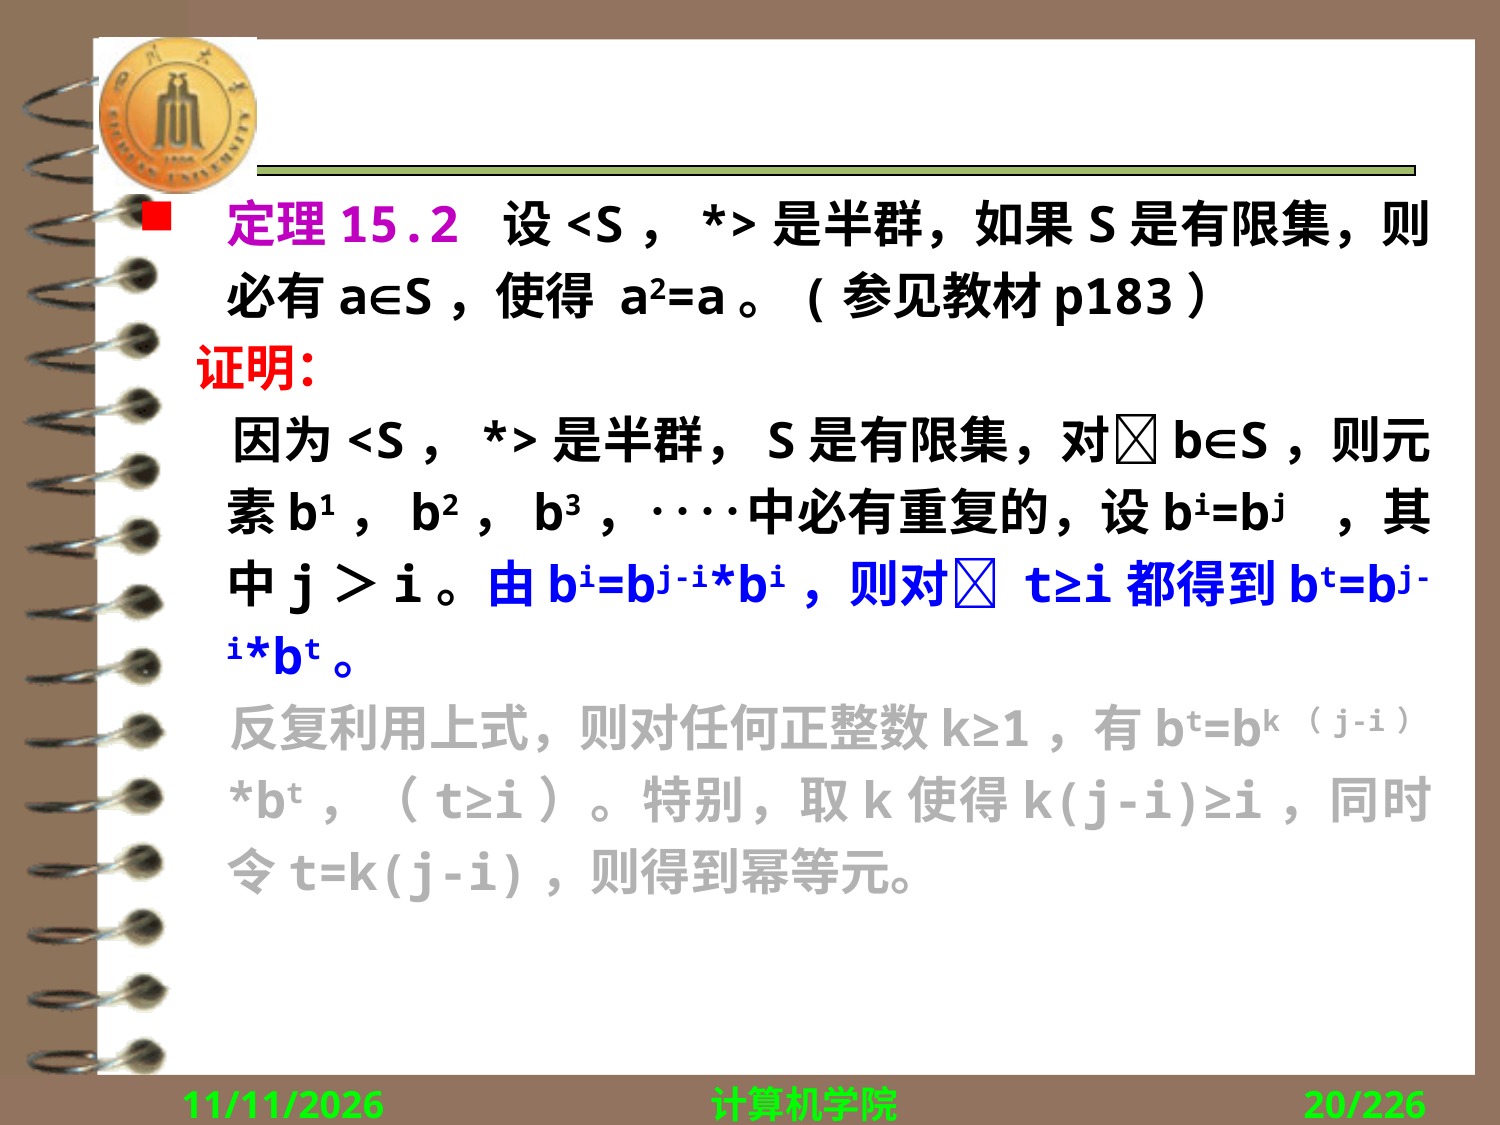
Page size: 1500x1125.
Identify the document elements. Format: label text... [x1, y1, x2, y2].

picture [0, 0, 257, 1075]
slide_number 20/226 [1128, 1073, 1442, 1100]
footer 计算机学院 [479, 1073, 1128, 1100]
text_box 定理15.2 设<S，*>是半群，如果S是有限集，则必有aS，使得 a2=a。(参见教材p183） 证明： 因为<S，*>是半群，S是有限集，对bS，则元素b1，b2，b3，‥‥中必有重复的，设bi=bj ，其中j＞i。由bi=bj-i*bi，则对 t≥i都得到bt=bj-i*bt。 反复利用上式，则对任何正整数k≥1，有bt=bk（j-i）*bt，（t≥i）。特别，取k使得k(j-i)≥i，同时令t=k(j-i)，则得到幂等元。 [123, 172, 1447, 908]
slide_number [166, 1073, 479, 1100]
